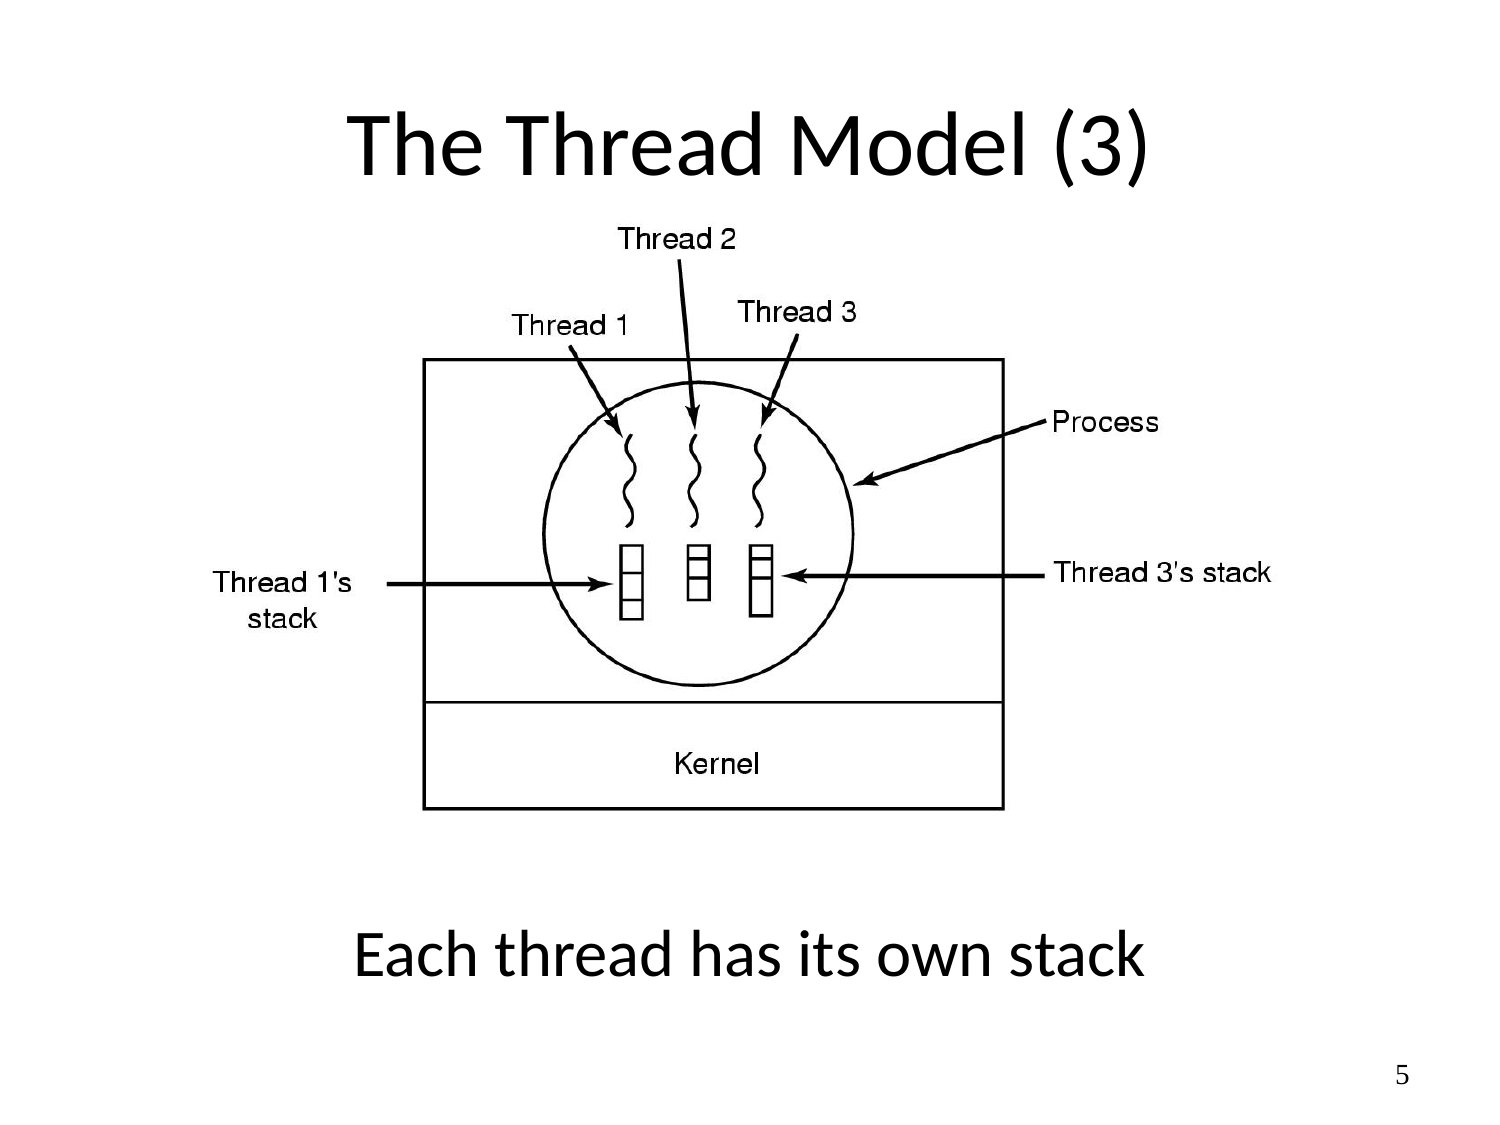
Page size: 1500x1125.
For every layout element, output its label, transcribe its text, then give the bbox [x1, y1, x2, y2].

picture [209, 213, 1277, 812]
title The Thread Model (3) [75, 45, 1425, 233]
list Each thread has its own stack [112, 910, 1388, 1000]
slide_number 5 [1074, 1042, 1425, 1103]
